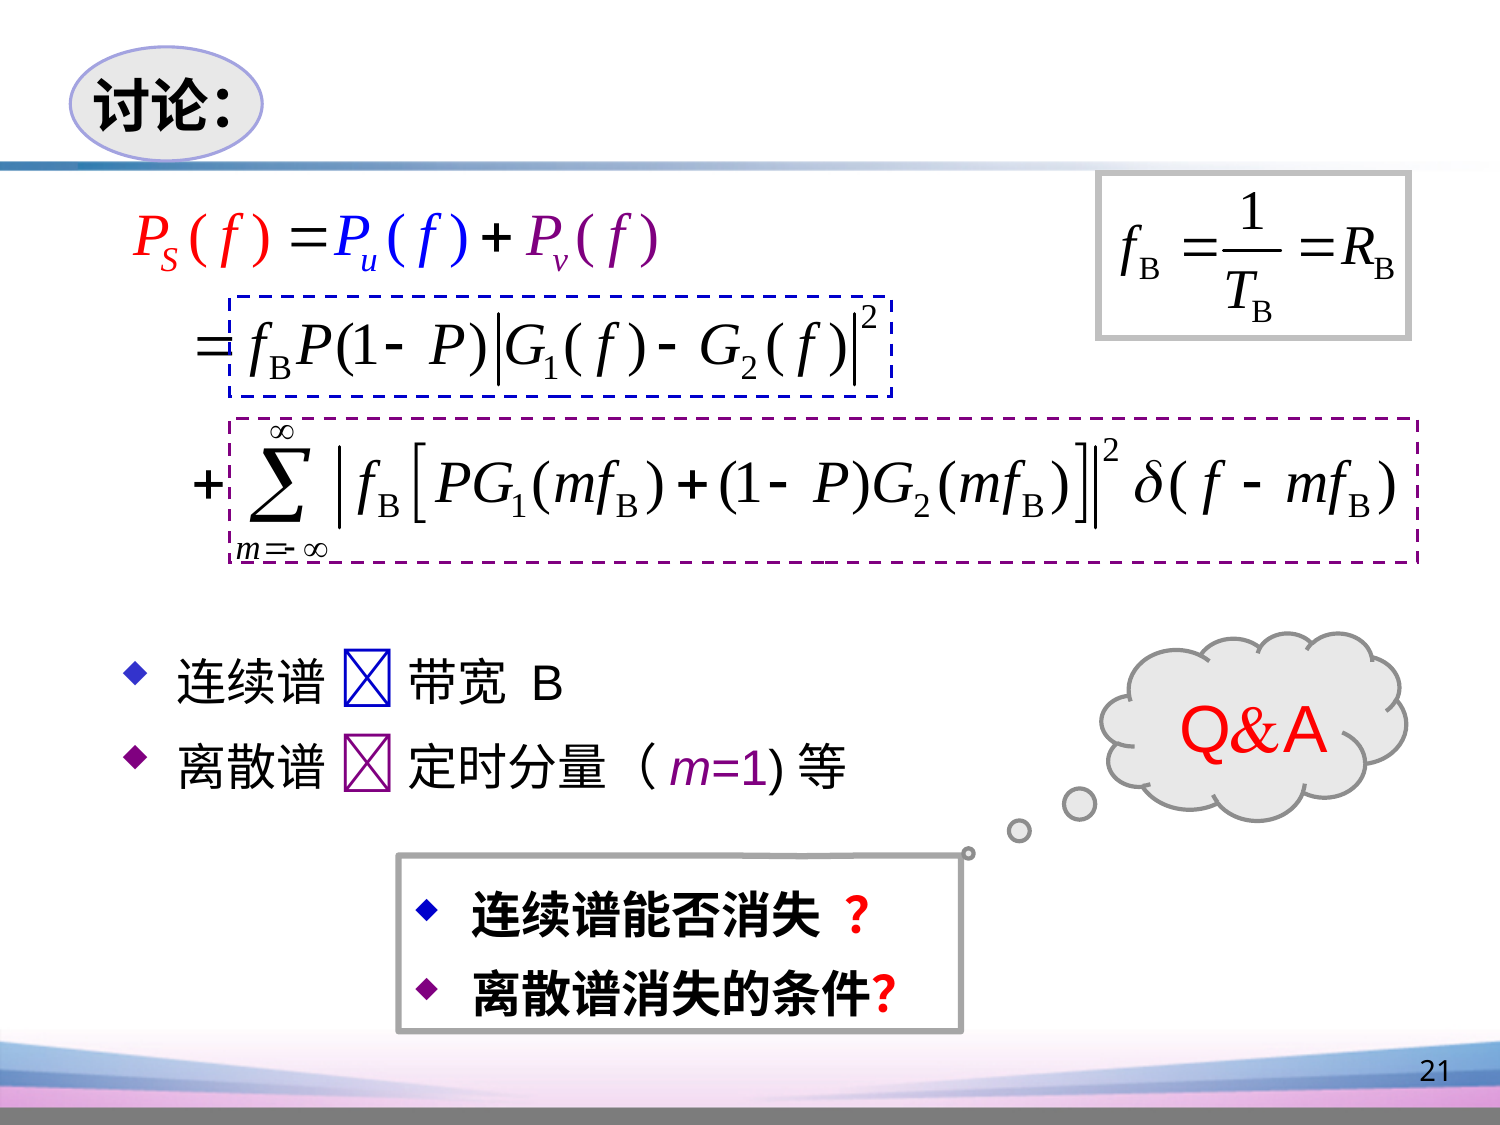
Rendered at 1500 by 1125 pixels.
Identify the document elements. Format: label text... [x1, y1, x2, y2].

list 连续谱  带宽 B 离散谱  定时分量（m=1)等 [105, 621, 1025, 856]
text_box QA [1099, 631, 1409, 824]
text_box [1412, 418, 1418, 563]
slide_number 21 [1154, 1023, 1468, 1100]
text_box QA [1006, 818, 1032, 844]
text_box QA [1061, 786, 1098, 822]
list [1101, 175, 1406, 335]
text_box 连续谱能否消失 ？ 离散谱消失的条件？ [396, 853, 964, 1034]
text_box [121, 198, 1408, 575]
text_box QA [961, 846, 976, 861]
picture [0, 0, 1500, 1125]
text_box 讨论： [70, 46, 263, 161]
